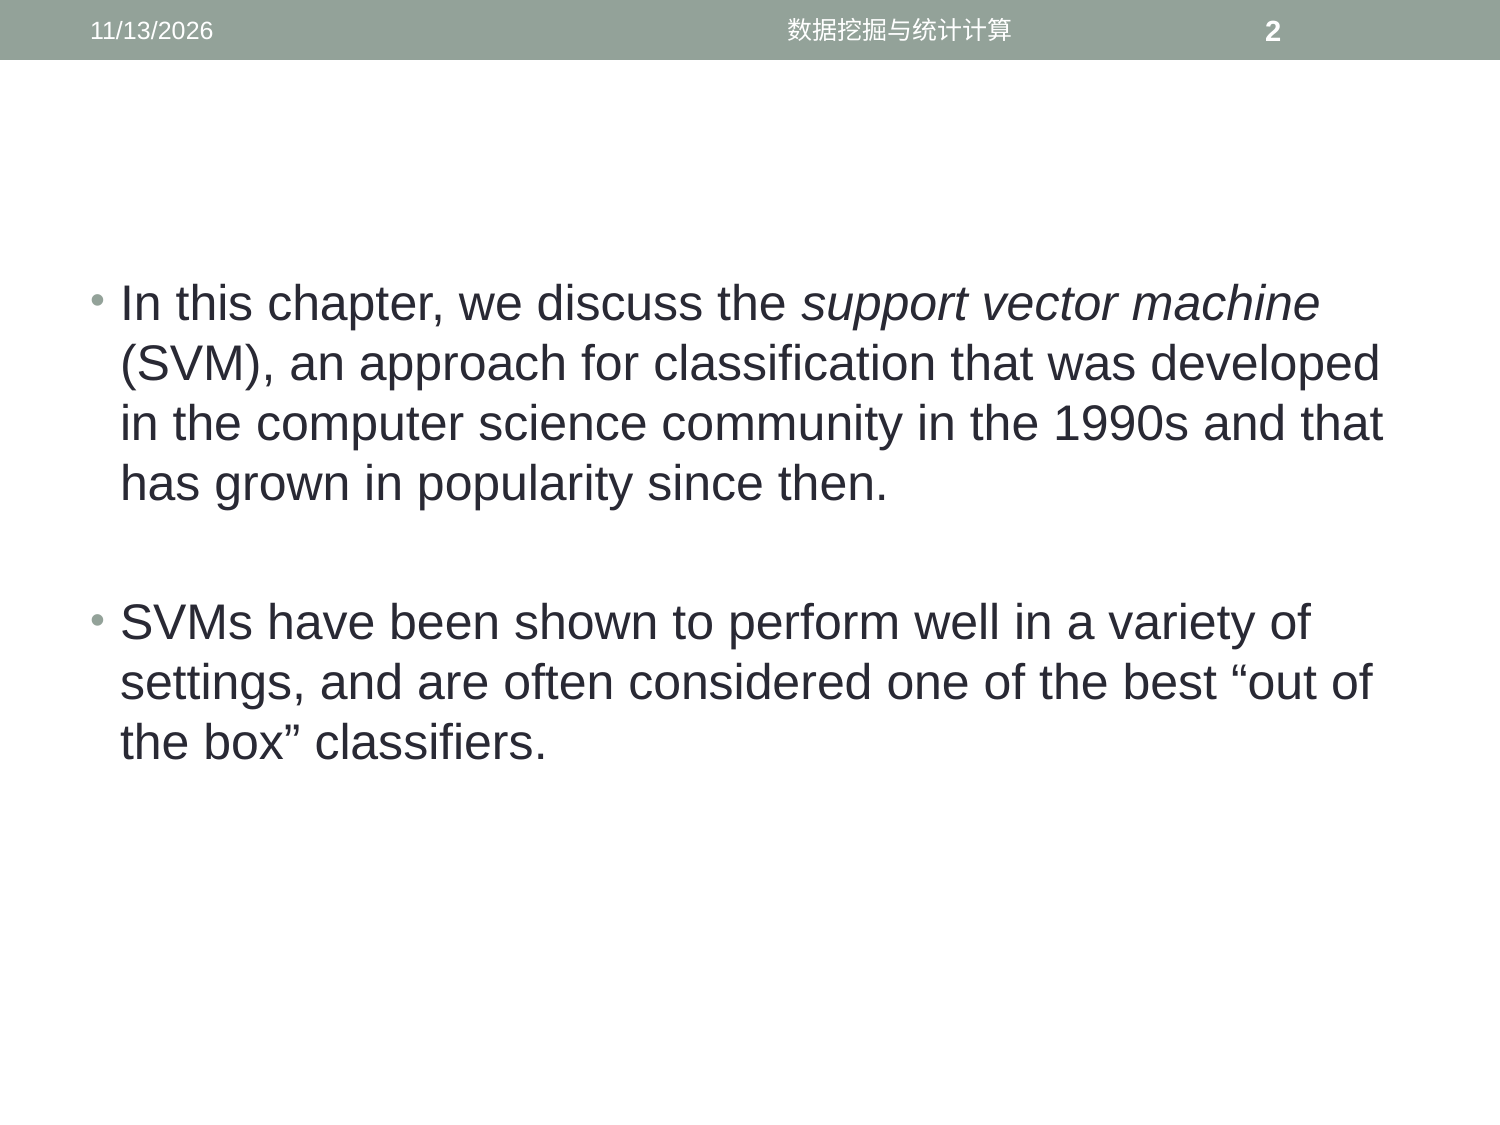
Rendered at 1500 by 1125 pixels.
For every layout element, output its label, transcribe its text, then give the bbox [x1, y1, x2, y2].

list In this chapter, we discuss the support vector machine (SVM), an approach for classification that was developed in the computer science community in the 1990s and that has grown in popularity since then. SVMs have been shown to perform well in a variety of settings, and are often considered one of the best “out of the box” classifiers. [75, 262, 1425, 1063]
footer 数据挖掘与统计计算 [562, 3, 1238, 57]
slide_number 2 [1250, 3, 1425, 57]
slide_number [75, 3, 550, 57]
